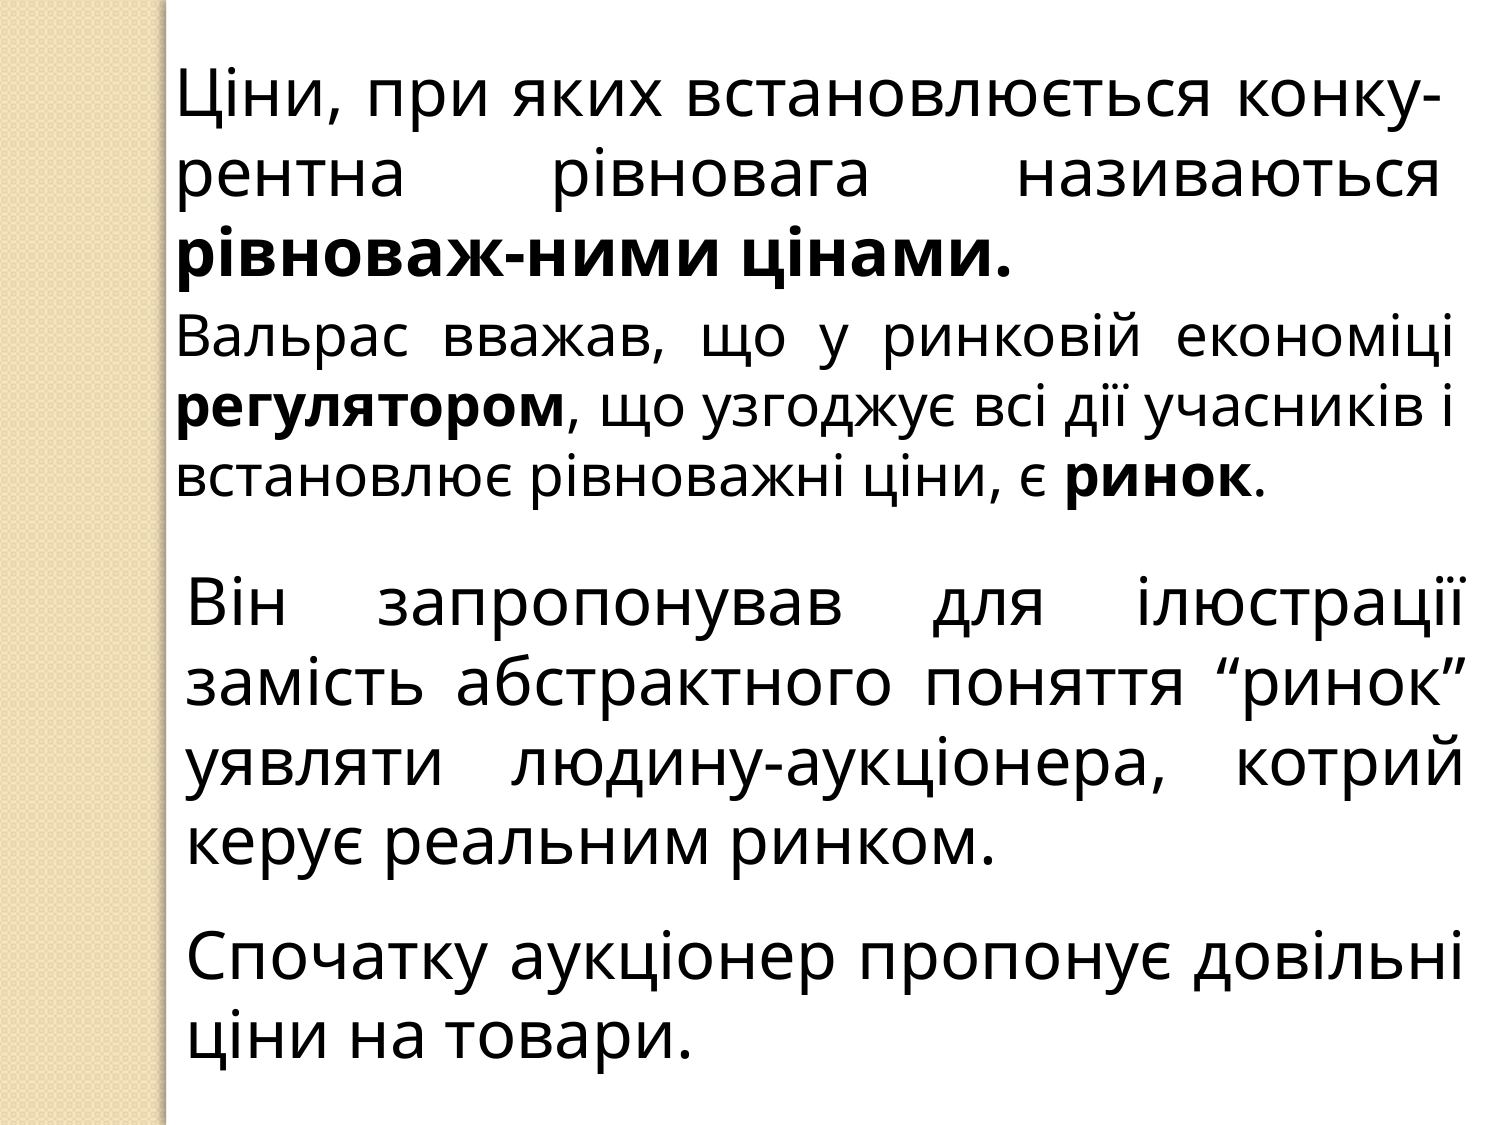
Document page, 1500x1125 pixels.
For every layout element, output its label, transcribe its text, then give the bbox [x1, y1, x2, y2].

text_box Він запропонував для ілюстрації замість абстрактного поняття “ринок” уявляти людину-аукціонера, котрий керує реальним ринком. [171, 551, 1483, 886]
text_box Спочатку аукціонер пропонує довільні ціни на товари. [171, 905, 1483, 1080]
text_box Ціни, при яких встановлюється конку-рентна рівновага називаються рівноваж-ними цінами. [159, 42, 1459, 298]
text_box Вальрас вважав, що у ринковій економіці регулятором, що узгоджує всі дії учасників і встановлює рівноважні ціни, є ринок. [159, 290, 1471, 516]
